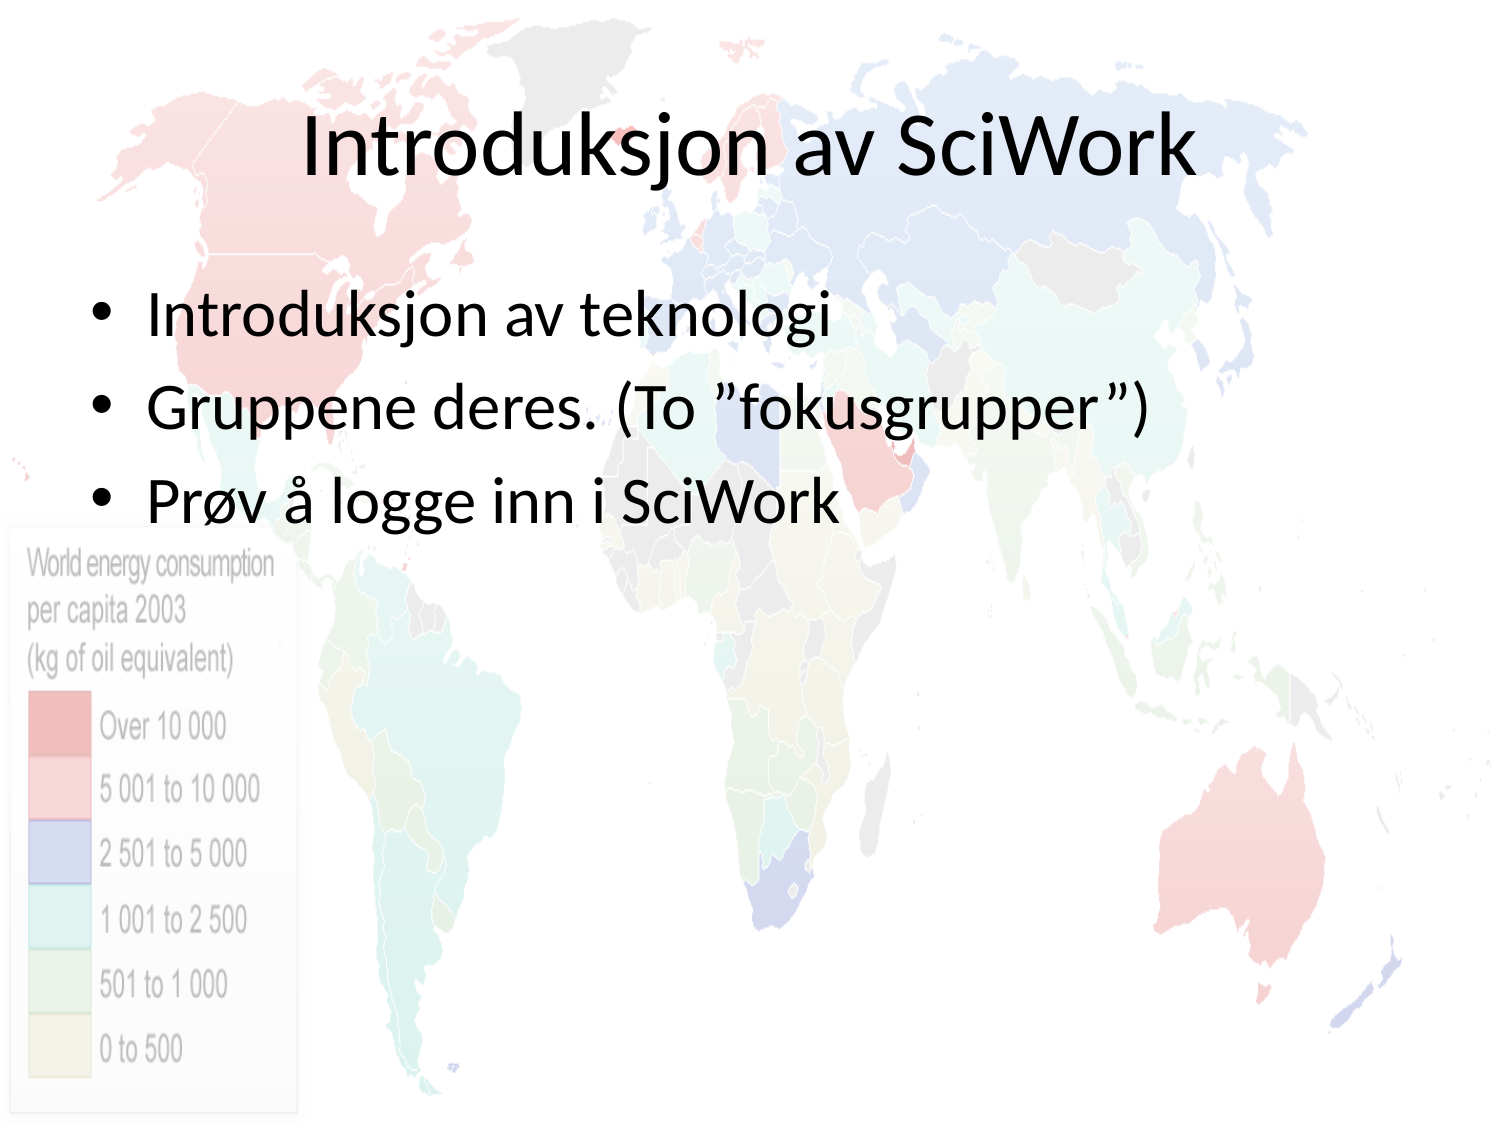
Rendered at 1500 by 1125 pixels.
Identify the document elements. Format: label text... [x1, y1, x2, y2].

title Introduksjon av SciWork [75, 45, 1425, 233]
list Introduksjon av teknologi Gruppene deres. (To ”fokusgrupper”) Prøv å logge inn i SciWork [75, 262, 1425, 1005]
